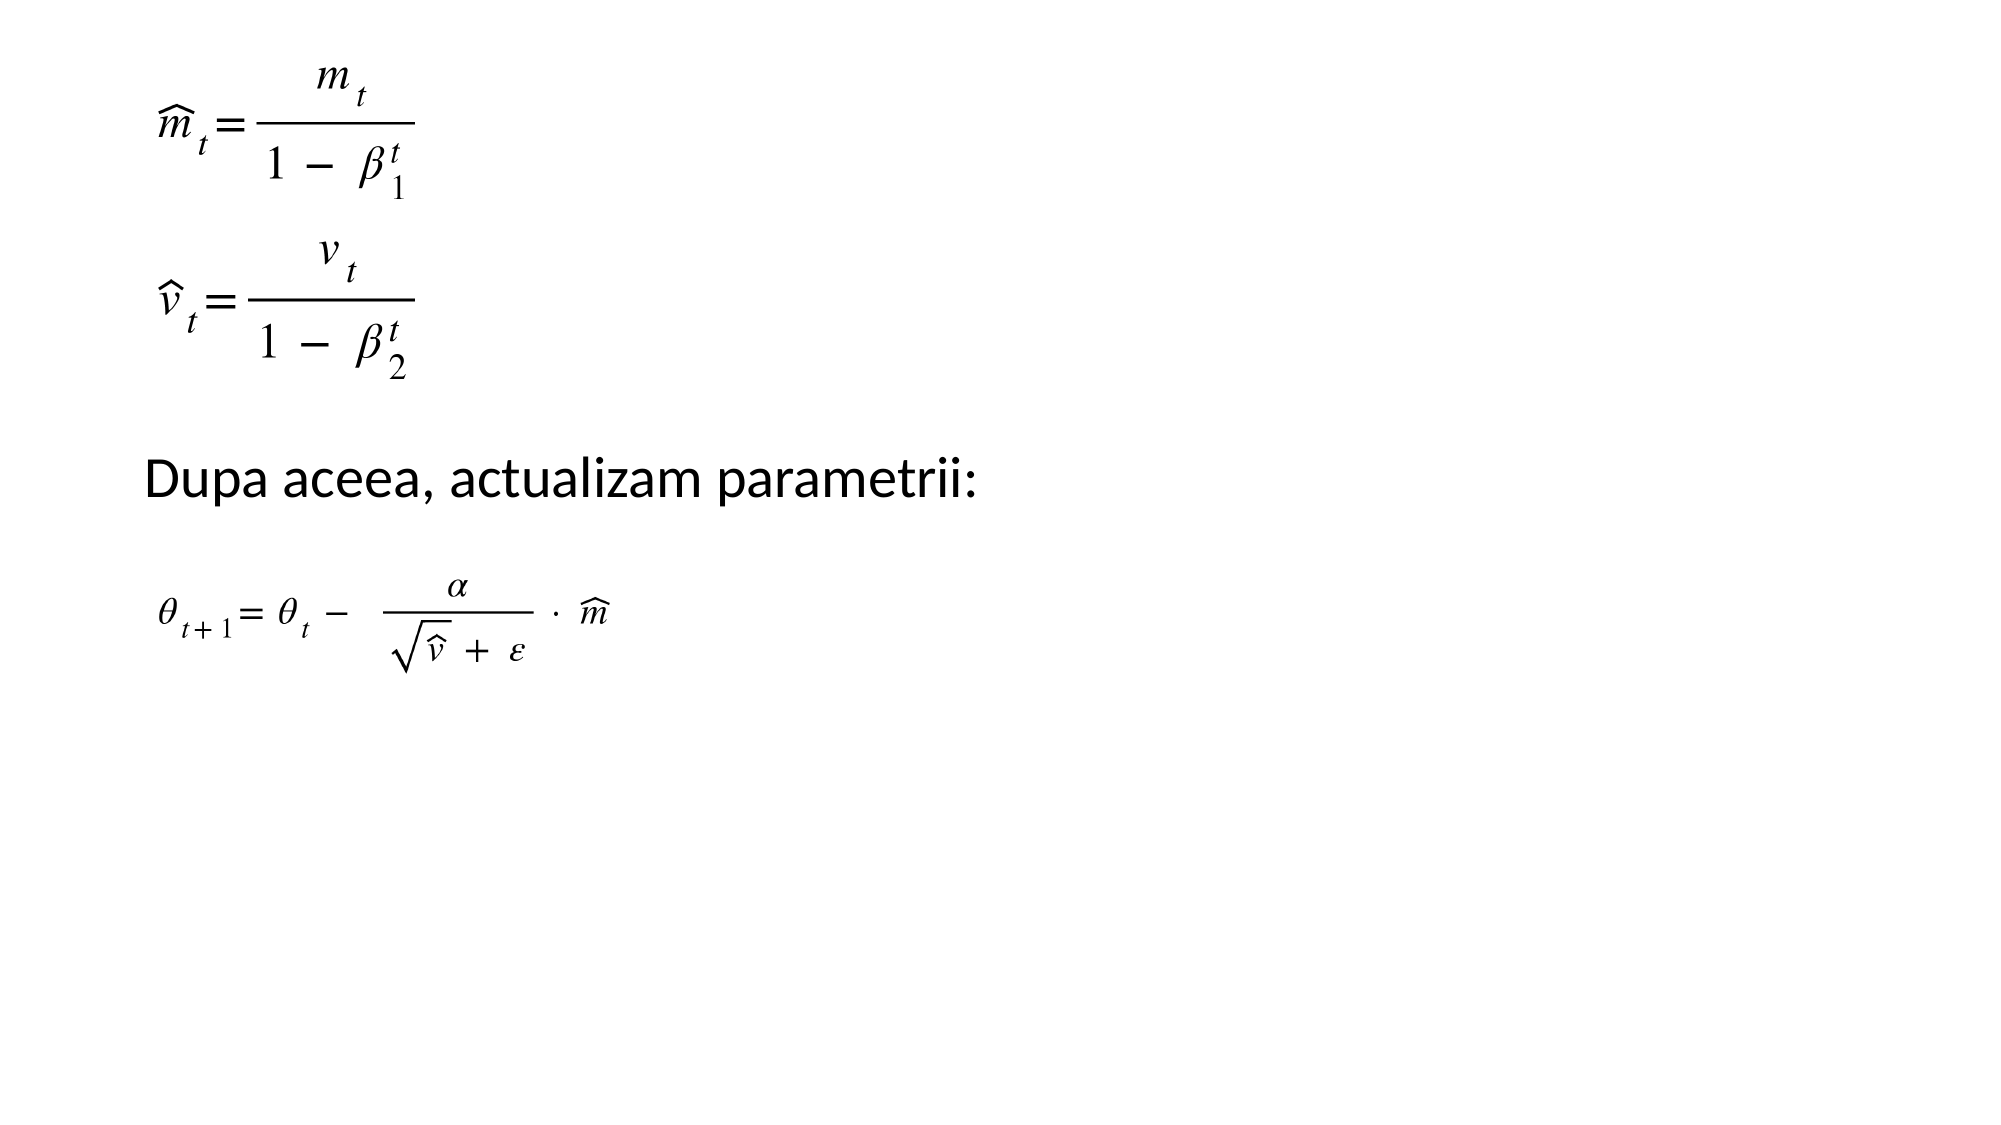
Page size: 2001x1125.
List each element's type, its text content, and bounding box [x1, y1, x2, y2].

text_box Dupa aceea, actualizam parametrii: [130, 431, 1860, 517]
picture [158, 579, 610, 674]
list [158, 67, 420, 199]
picture [158, 241, 420, 379]
